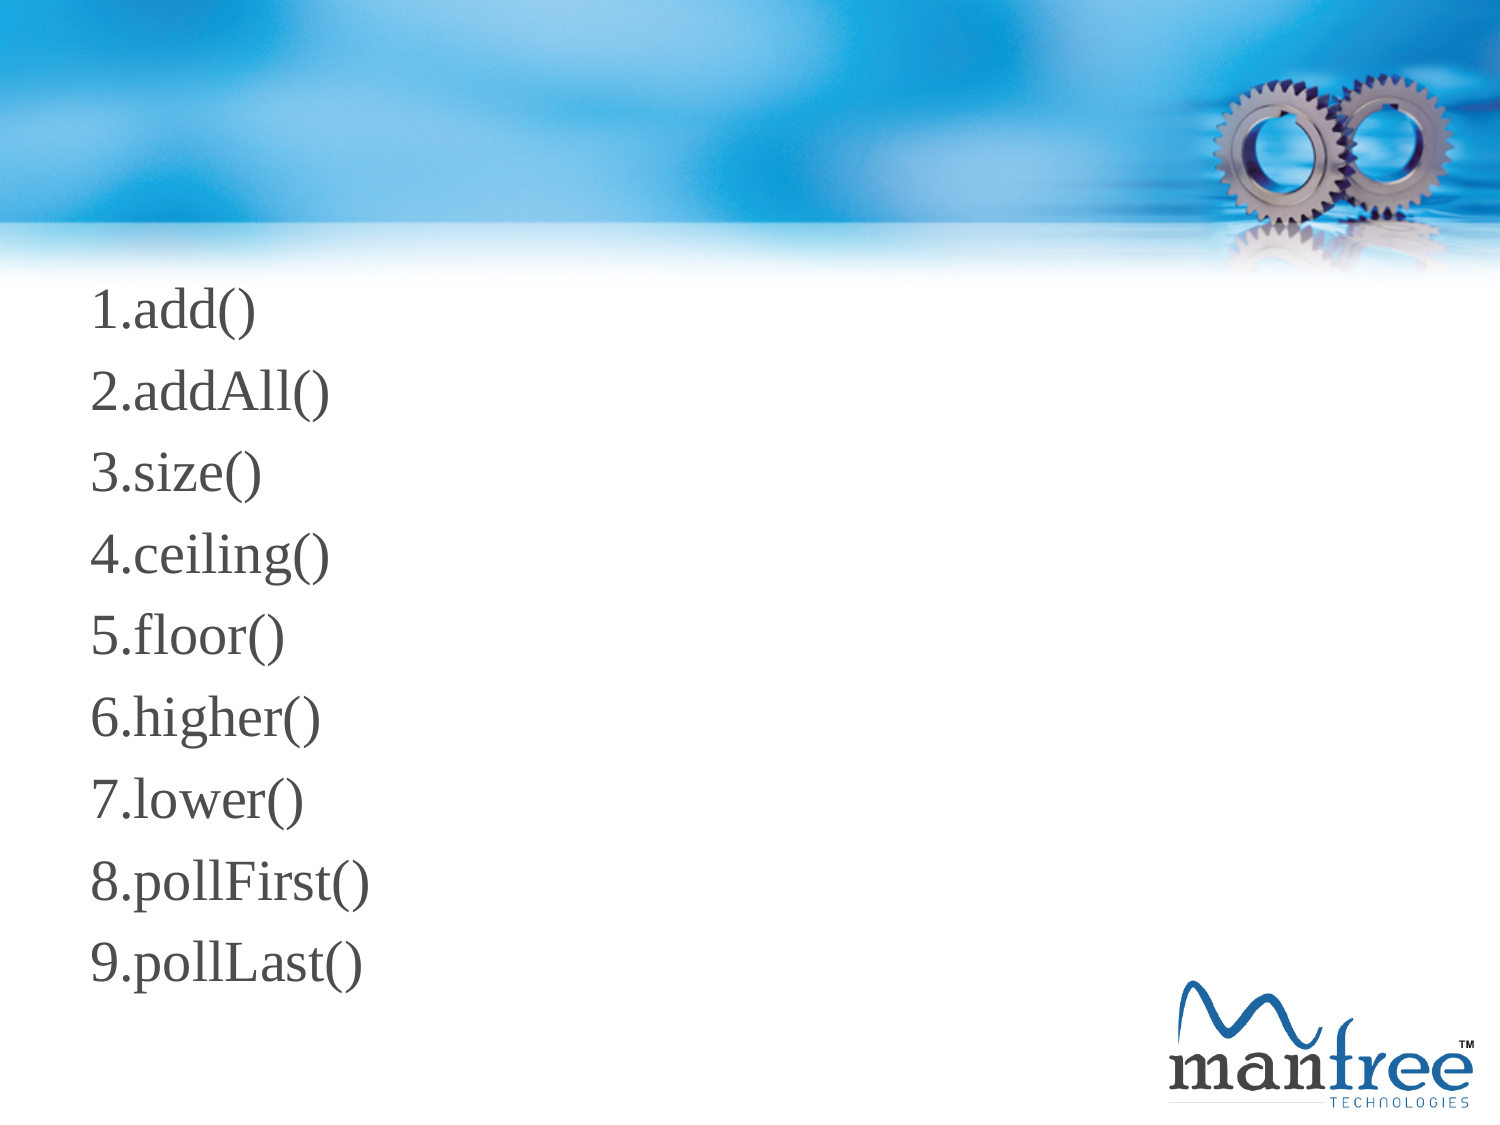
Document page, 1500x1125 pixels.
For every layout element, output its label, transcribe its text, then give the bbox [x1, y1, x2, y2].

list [1162, 974, 1479, 1114]
picture [0, 0, 1500, 1125]
list 1.add() 2.addAll() 3.size() 4.ceiling() 5.floor() 6.higher() 7.lower() 8.pollFirst() 9.pollLast() [74, 262, 1426, 1051]
